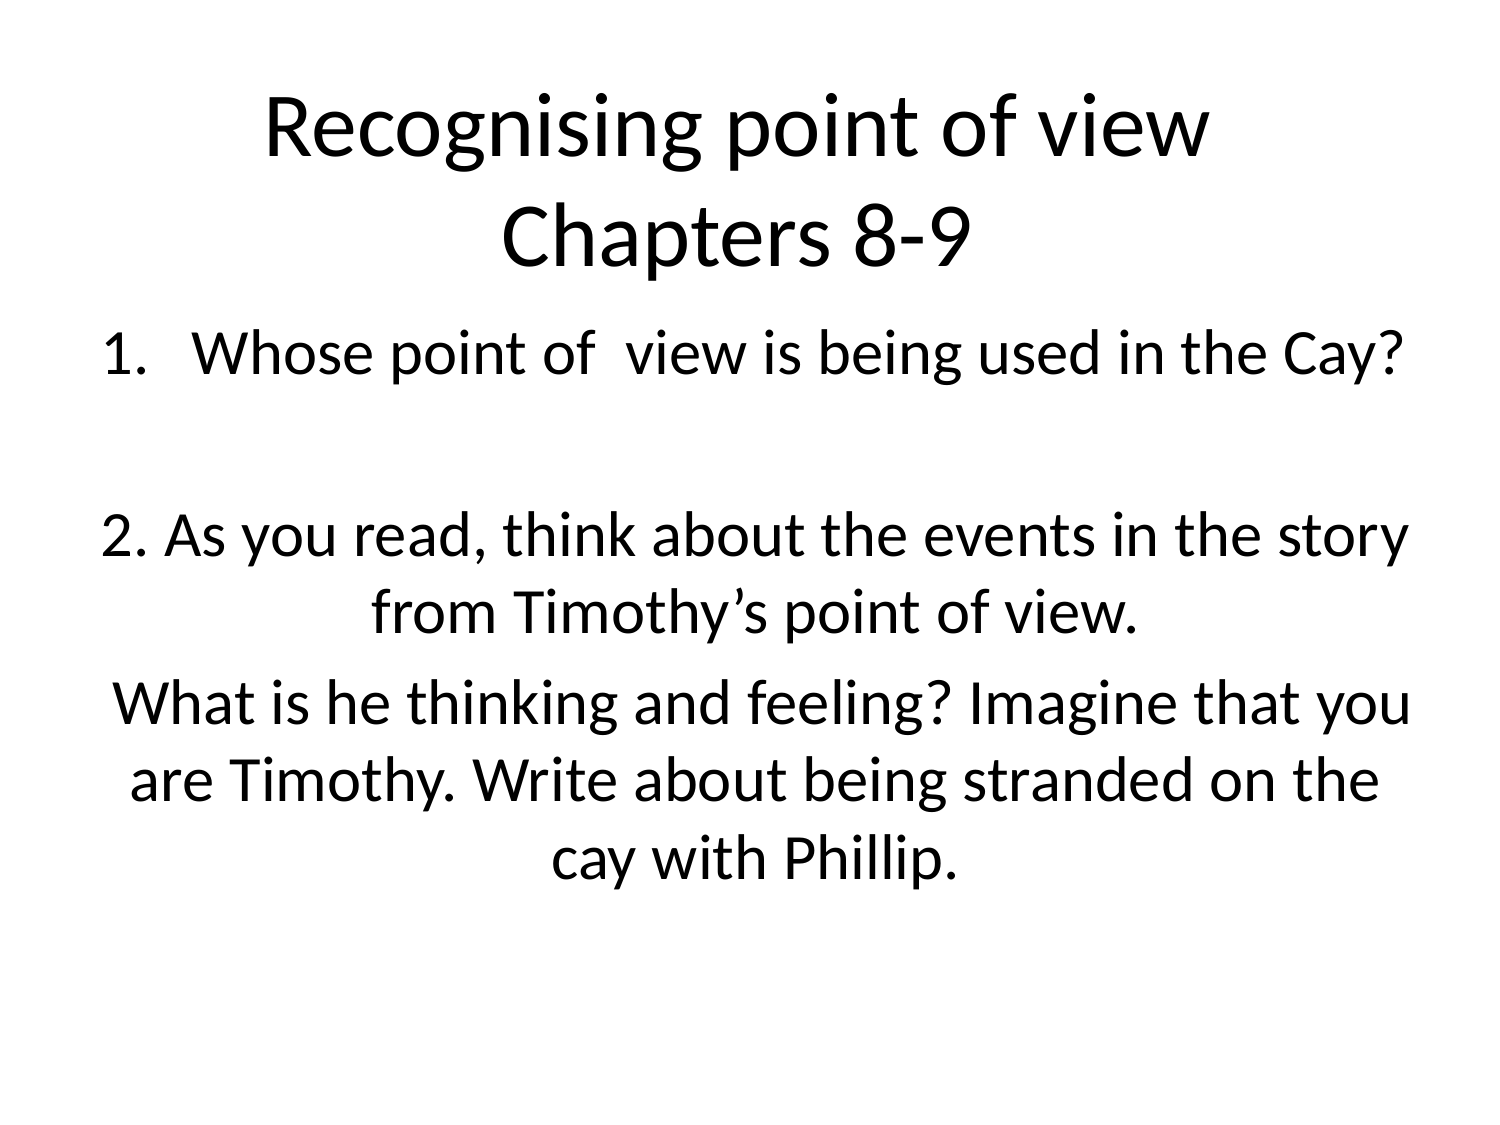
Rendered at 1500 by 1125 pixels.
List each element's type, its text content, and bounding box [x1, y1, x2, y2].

title Recognising point of view Chapters 8-9 [100, 54, 1376, 296]
subtitle Whose point of view is being used in the Cay? 2. As you read, think about the events in the story from Timothy’s point of view. What is he thinking and feeling? Imagine that you are Timothy. Write about being stranded on the cay with Phillip. [76, 302, 1436, 925]
